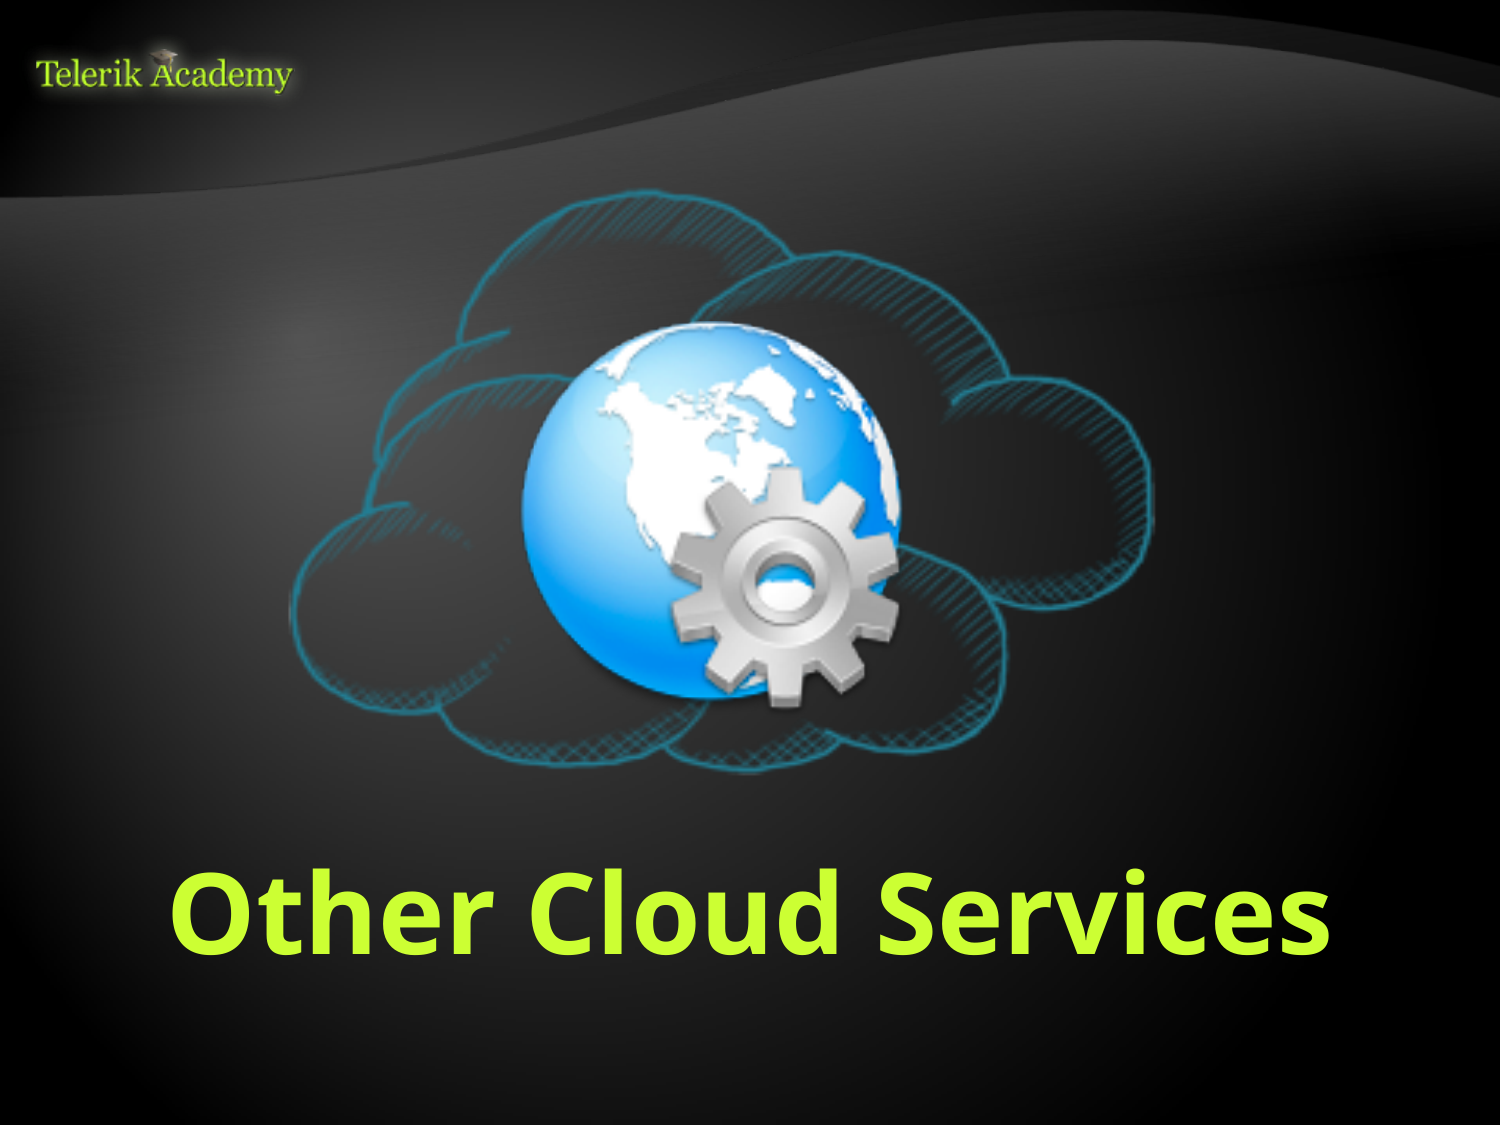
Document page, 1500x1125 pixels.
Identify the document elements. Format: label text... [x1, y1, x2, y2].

picture [0, 0, 1500, 1125]
title Other Cloud Services [99, 862, 1400, 975]
